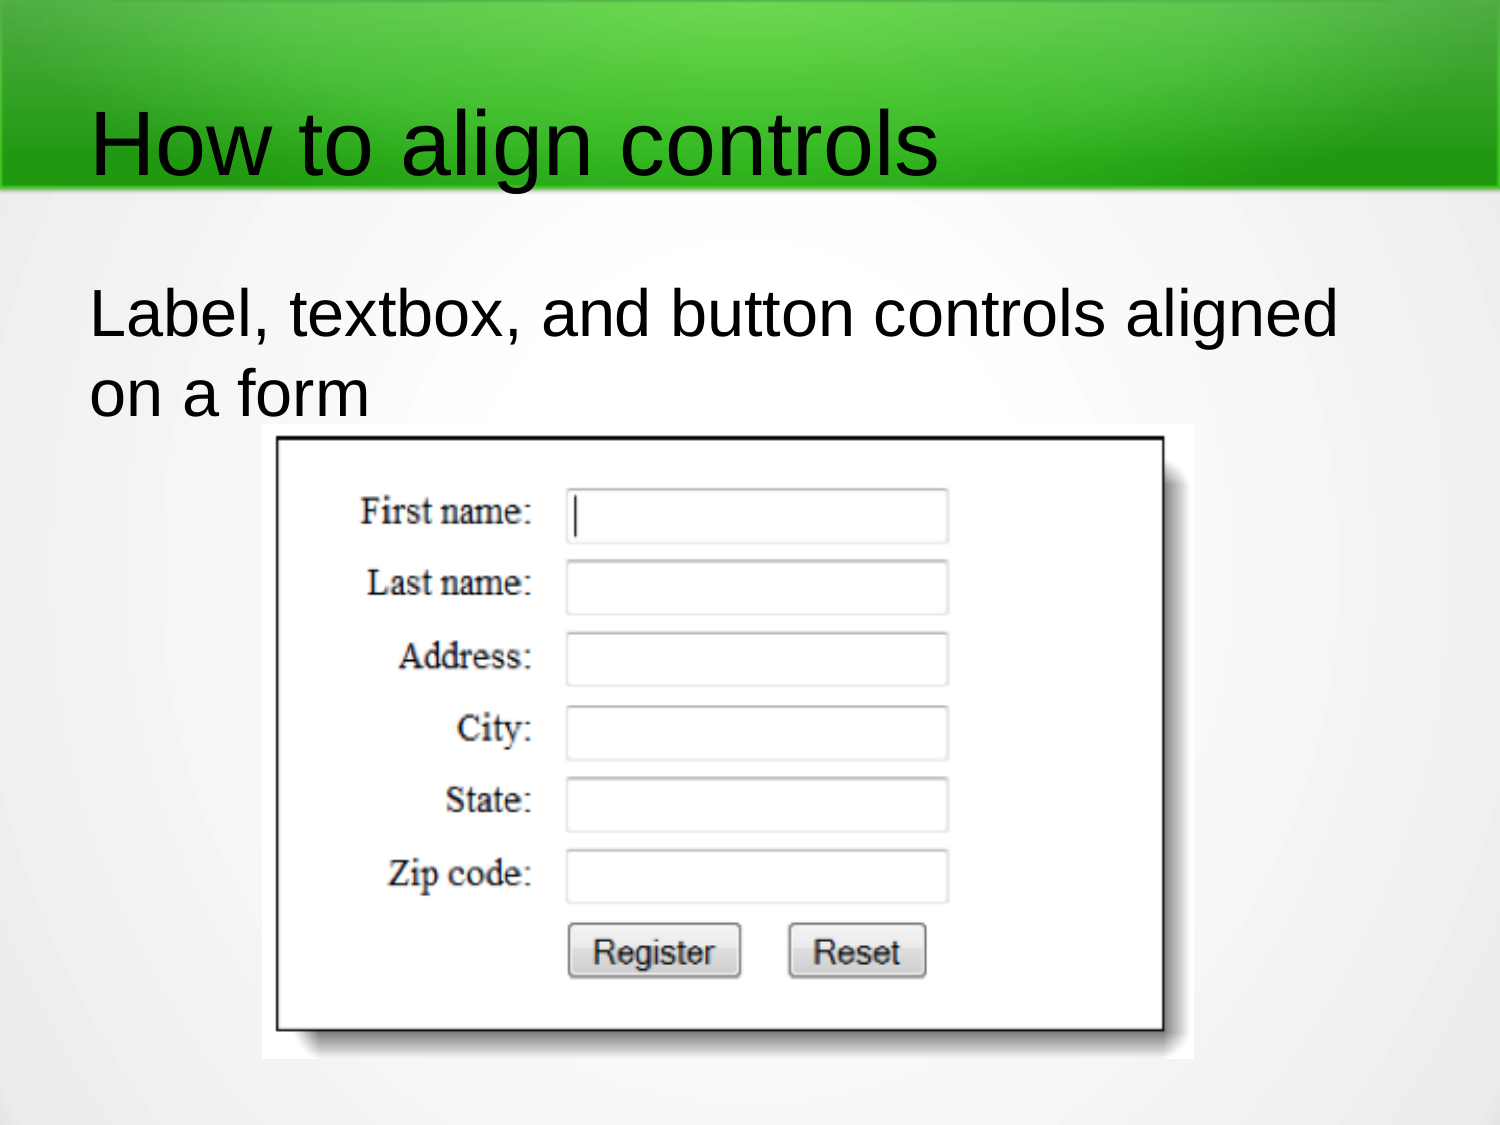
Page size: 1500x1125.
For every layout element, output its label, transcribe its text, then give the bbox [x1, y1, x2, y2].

picture [0, 0, 1500, 1125]
text_box Label, textbox, and button controls aligned on a form [75, 262, 1425, 1005]
text_box How to align controls [75, 45, 1425, 233]
